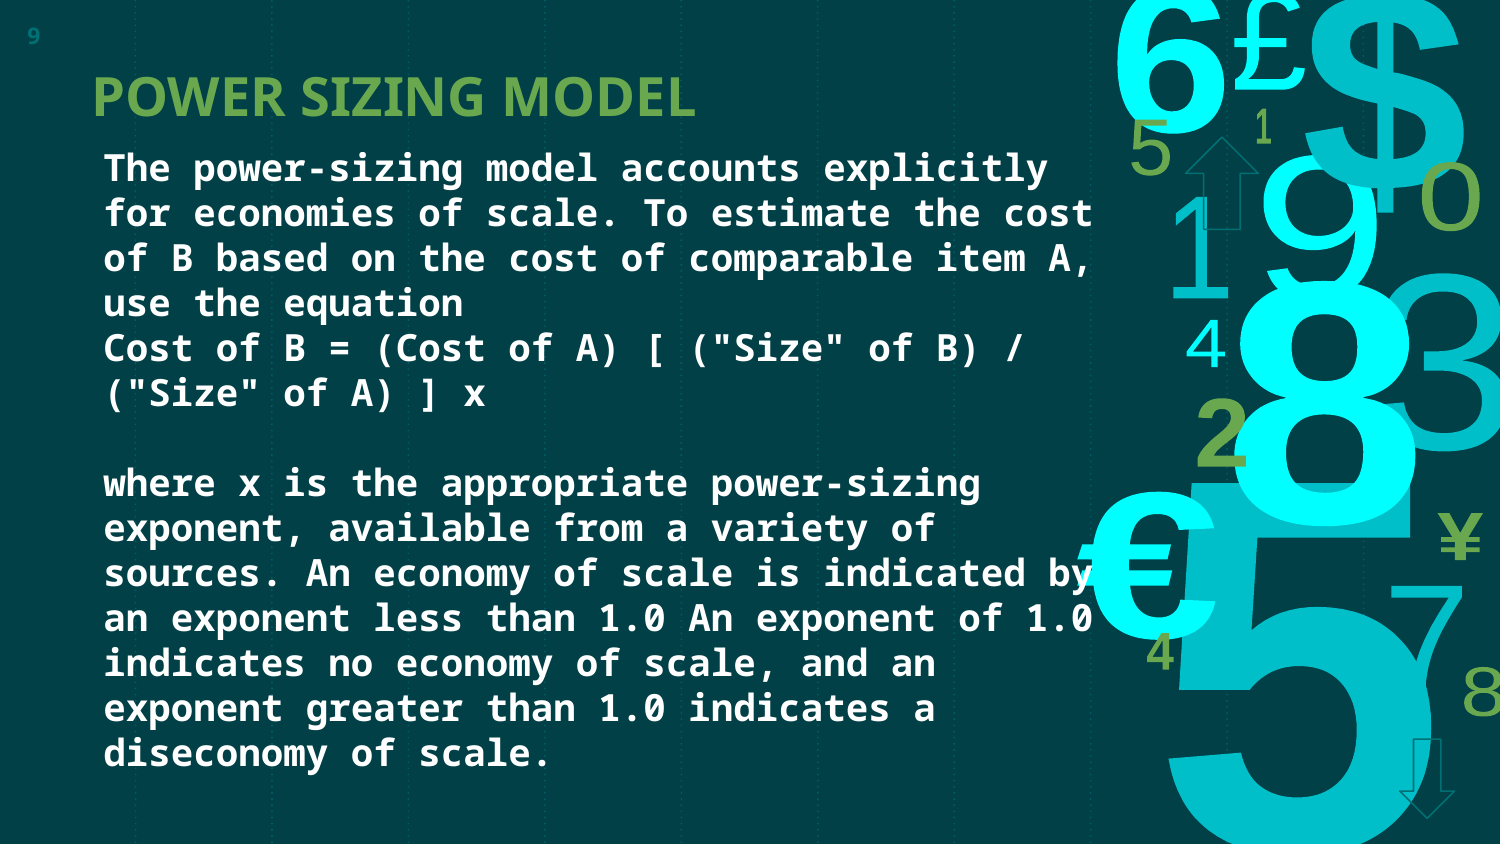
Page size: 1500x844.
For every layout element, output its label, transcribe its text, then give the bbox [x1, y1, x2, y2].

slide_number <number> [12, 6, 103, 66]
text_box The power-sizing model accounts explicitly for economies of scale. To estimate the cost of B based on the cost of comparable item A, use the equation Cost of B = (Cost of A) [ ("Size" of B) / ("Size" of A) ] x where x is the appropriate power-sizing exponent, available from a variety of sources. An economy of scale is indicated by an exponent less than 1.0 An exponent of 1.0 indicates no economy of scale, and an exponent greater than 1.0 indicates a diseconomy of scale. [88, 136, 1122, 826]
title POWER SIZING MODEL [91, 27, 1062, 136]
